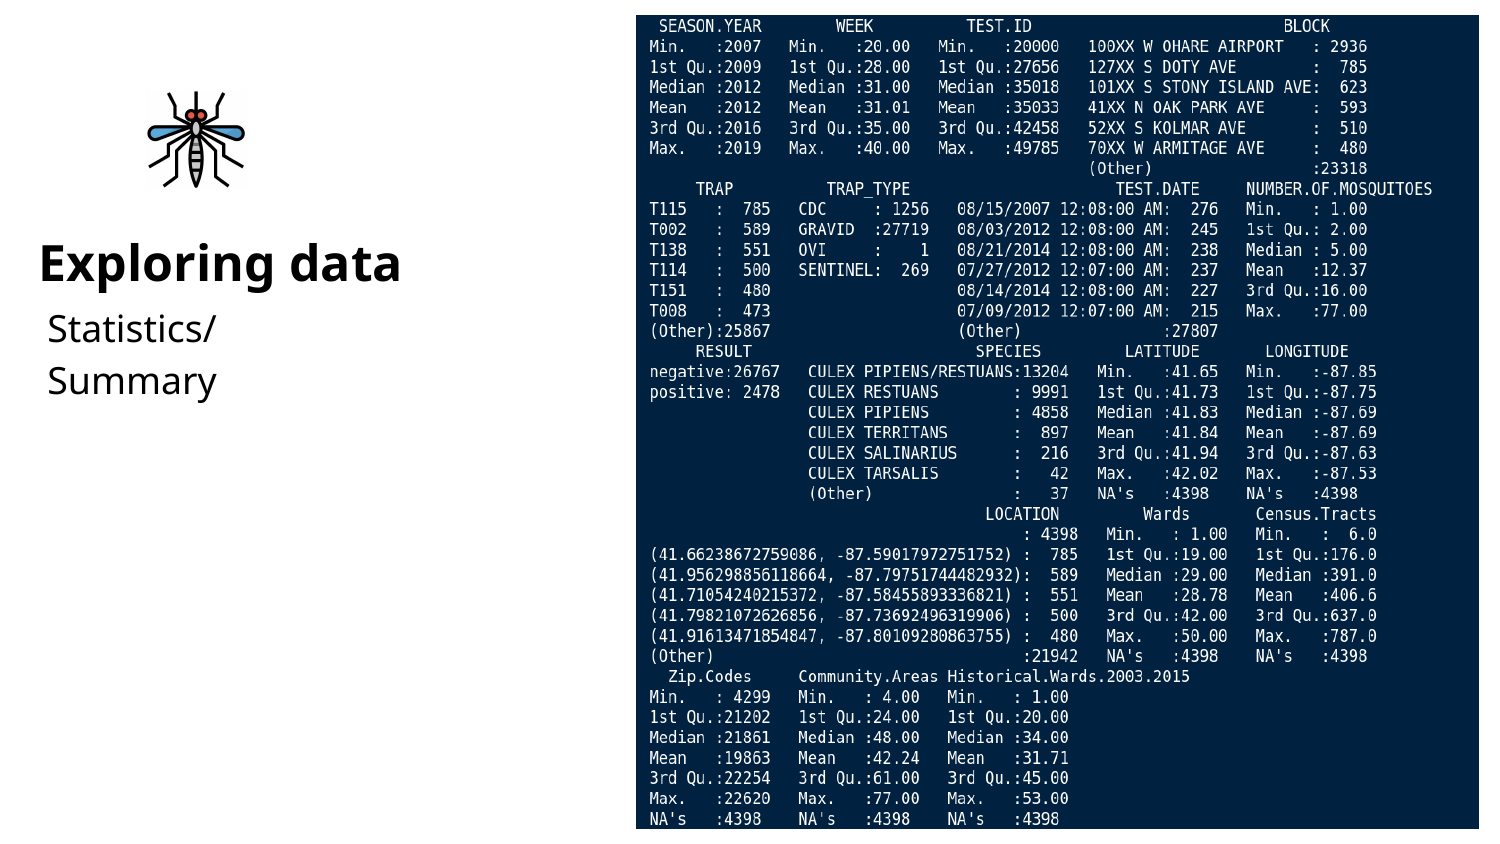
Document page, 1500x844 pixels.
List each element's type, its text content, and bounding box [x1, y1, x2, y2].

list Statistics/Summary [32, 304, 392, 397]
title Exploring data [23, 216, 437, 304]
picture [636, 14, 1479, 829]
picture [144, 88, 248, 191]
